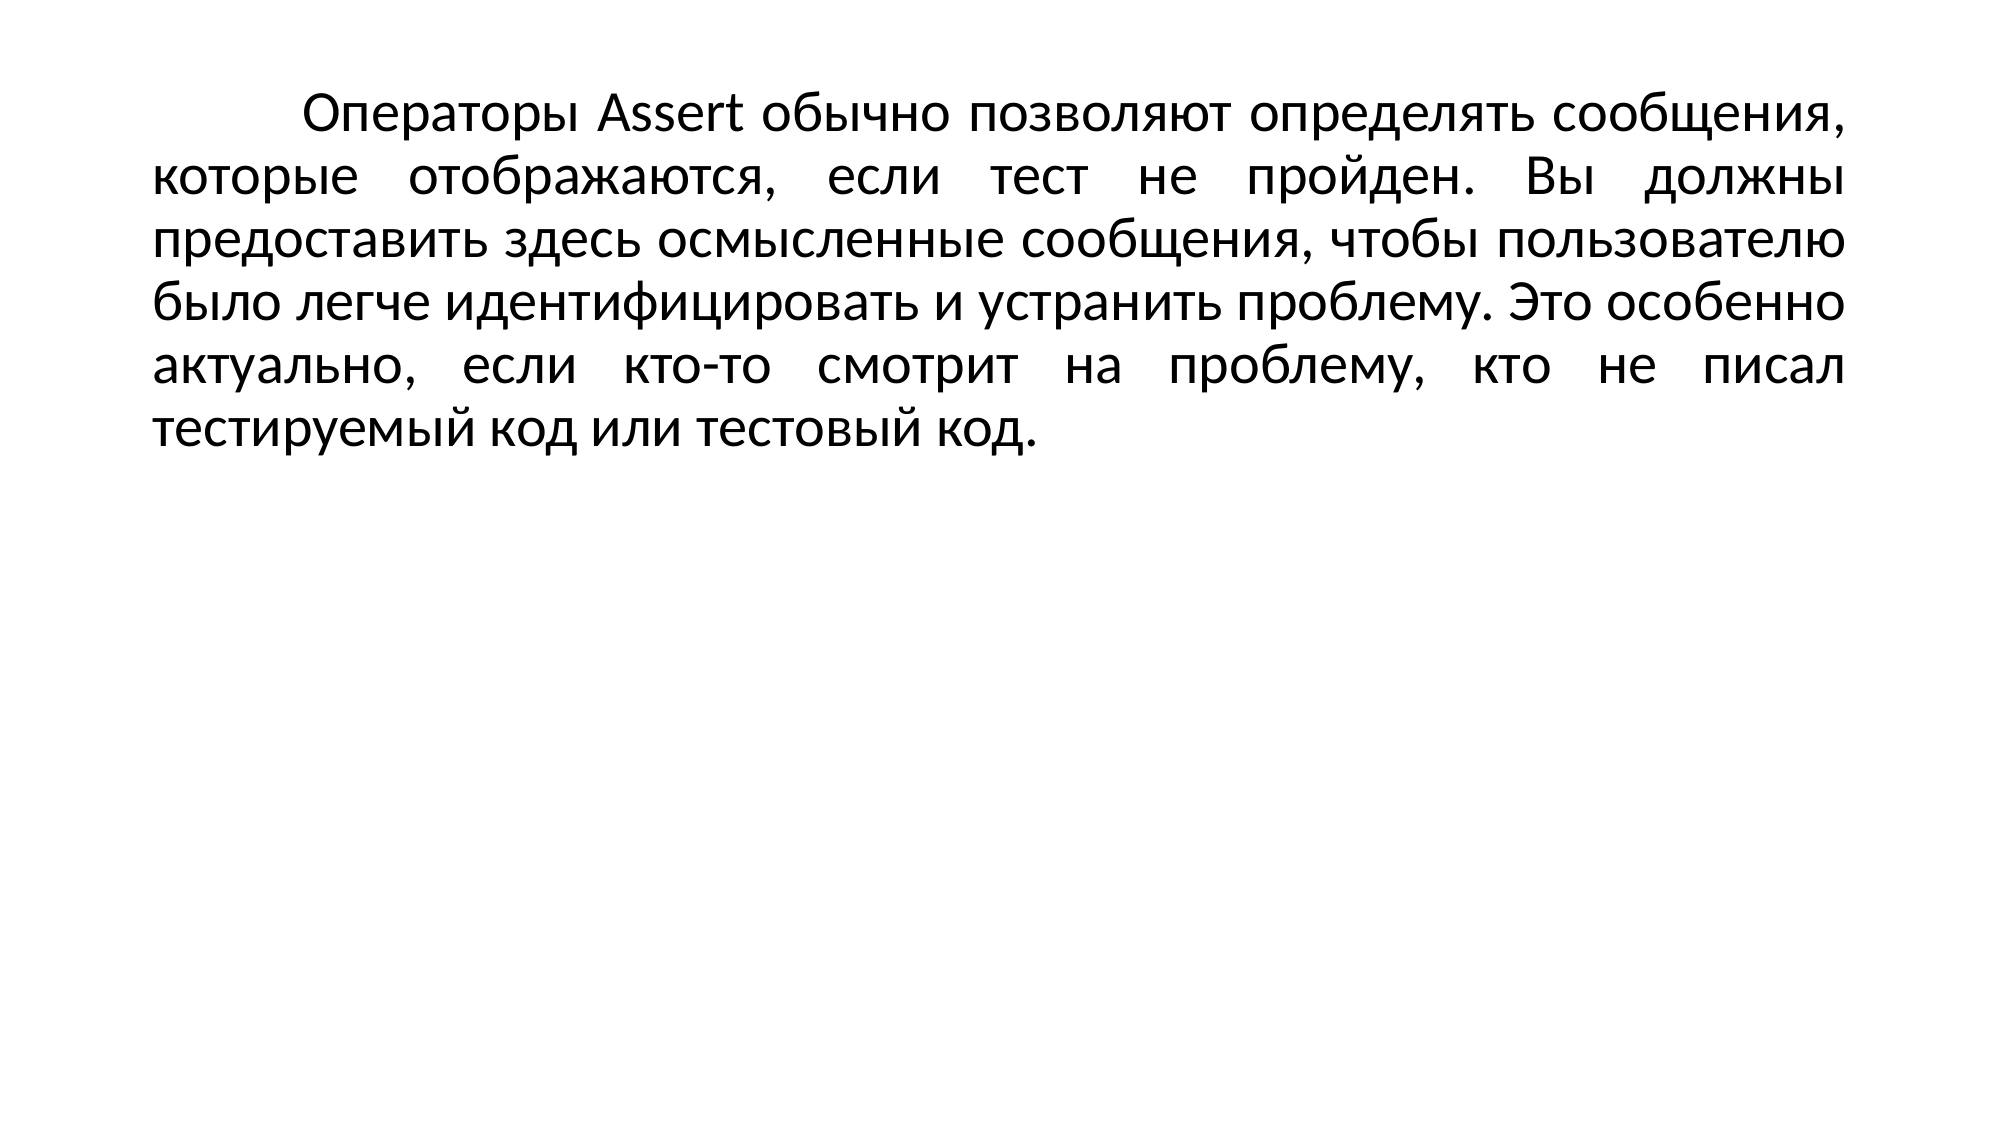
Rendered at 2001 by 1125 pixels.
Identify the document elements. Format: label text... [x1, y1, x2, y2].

list Операторы Assert обычно позволяют определять сообщения, которые отображаются, если тест не пройден. Вы должны предоставить здесь осмысленные сообщения, чтобы пользователю было легче идентифицировать и устранить проблему. Это особенно актуально, если кто-то смотрит на проблему, кто не писал тестируемый код или тестовый код. [137, 73, 1863, 1014]
